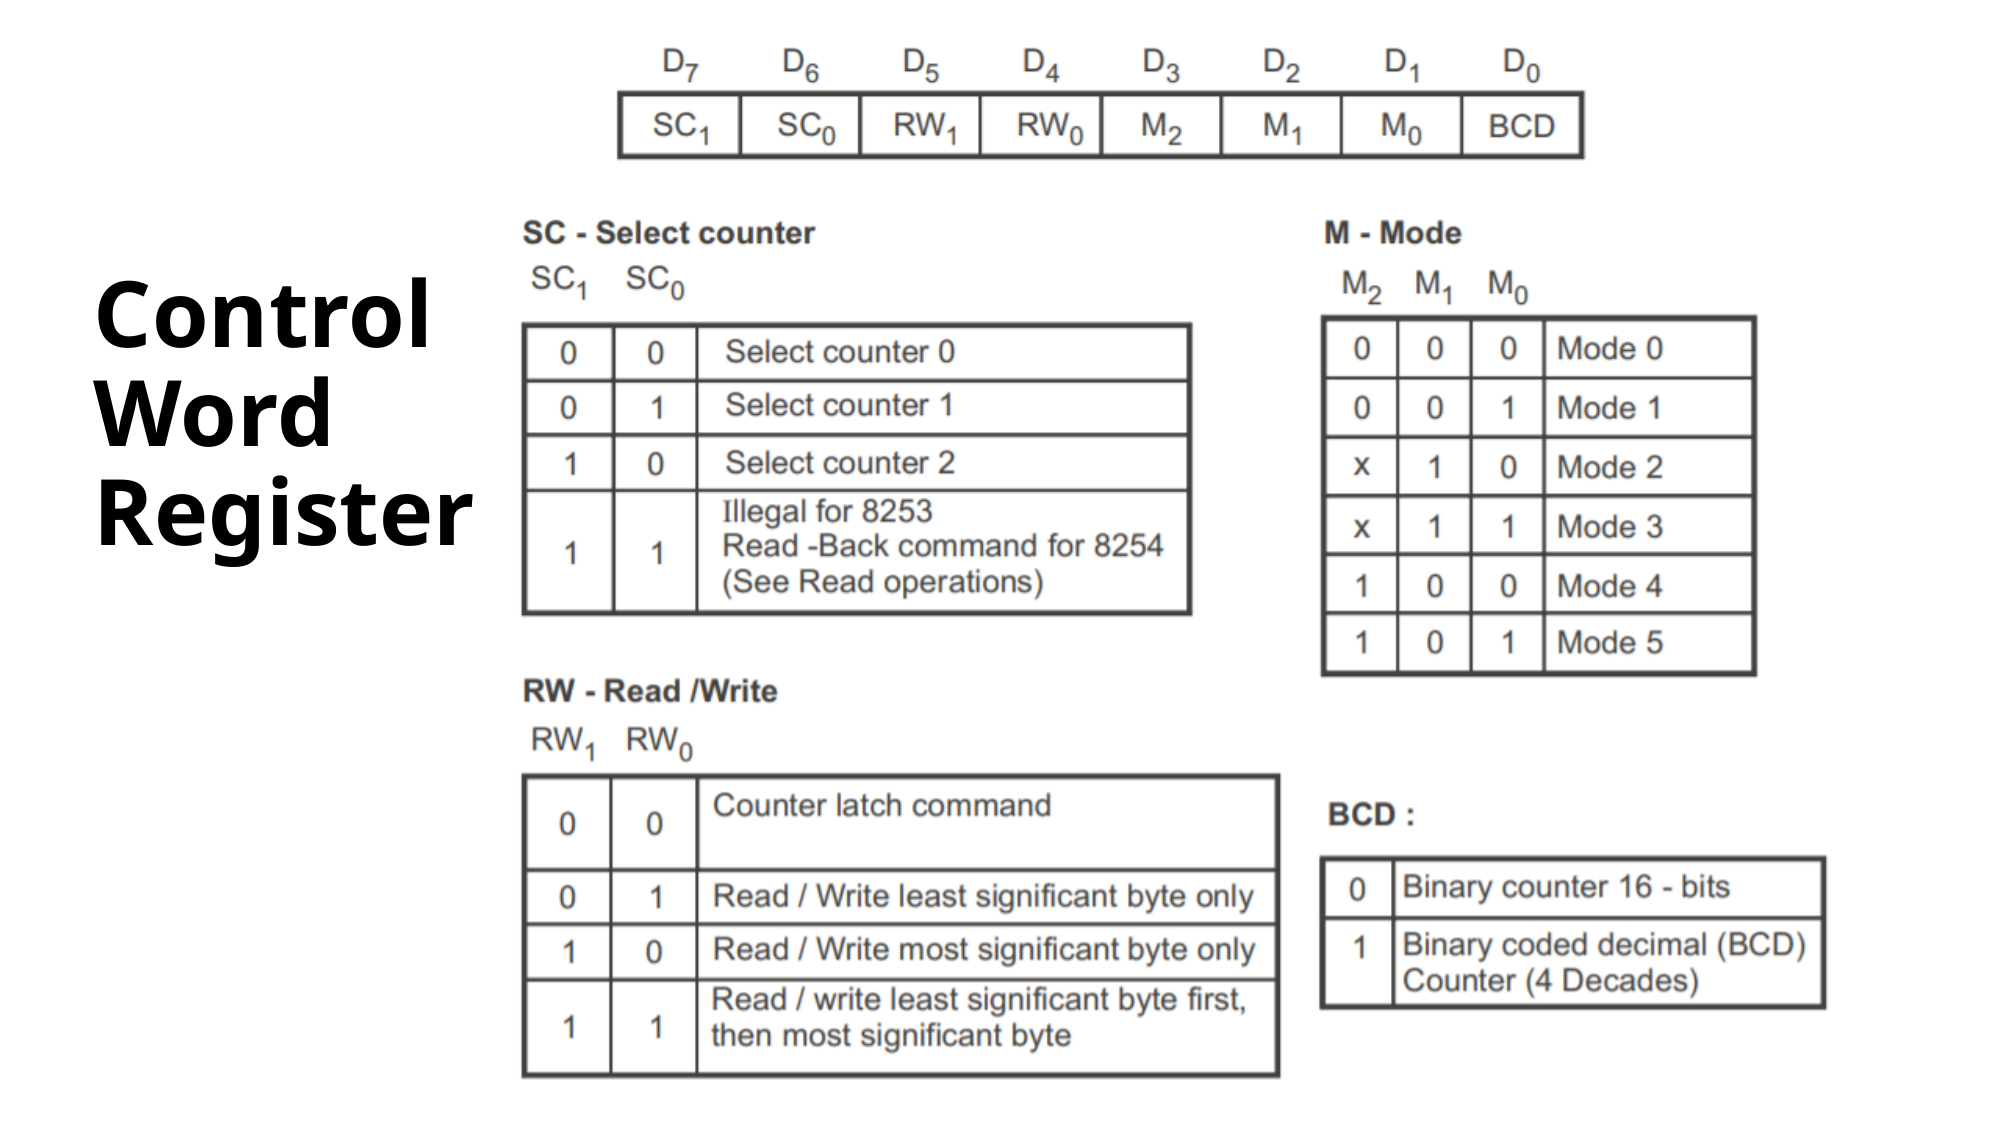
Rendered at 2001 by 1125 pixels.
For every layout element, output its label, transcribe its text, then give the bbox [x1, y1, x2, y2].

picture [511, 42, 1842, 1095]
title Control Word Register [78, 178, 511, 765]
